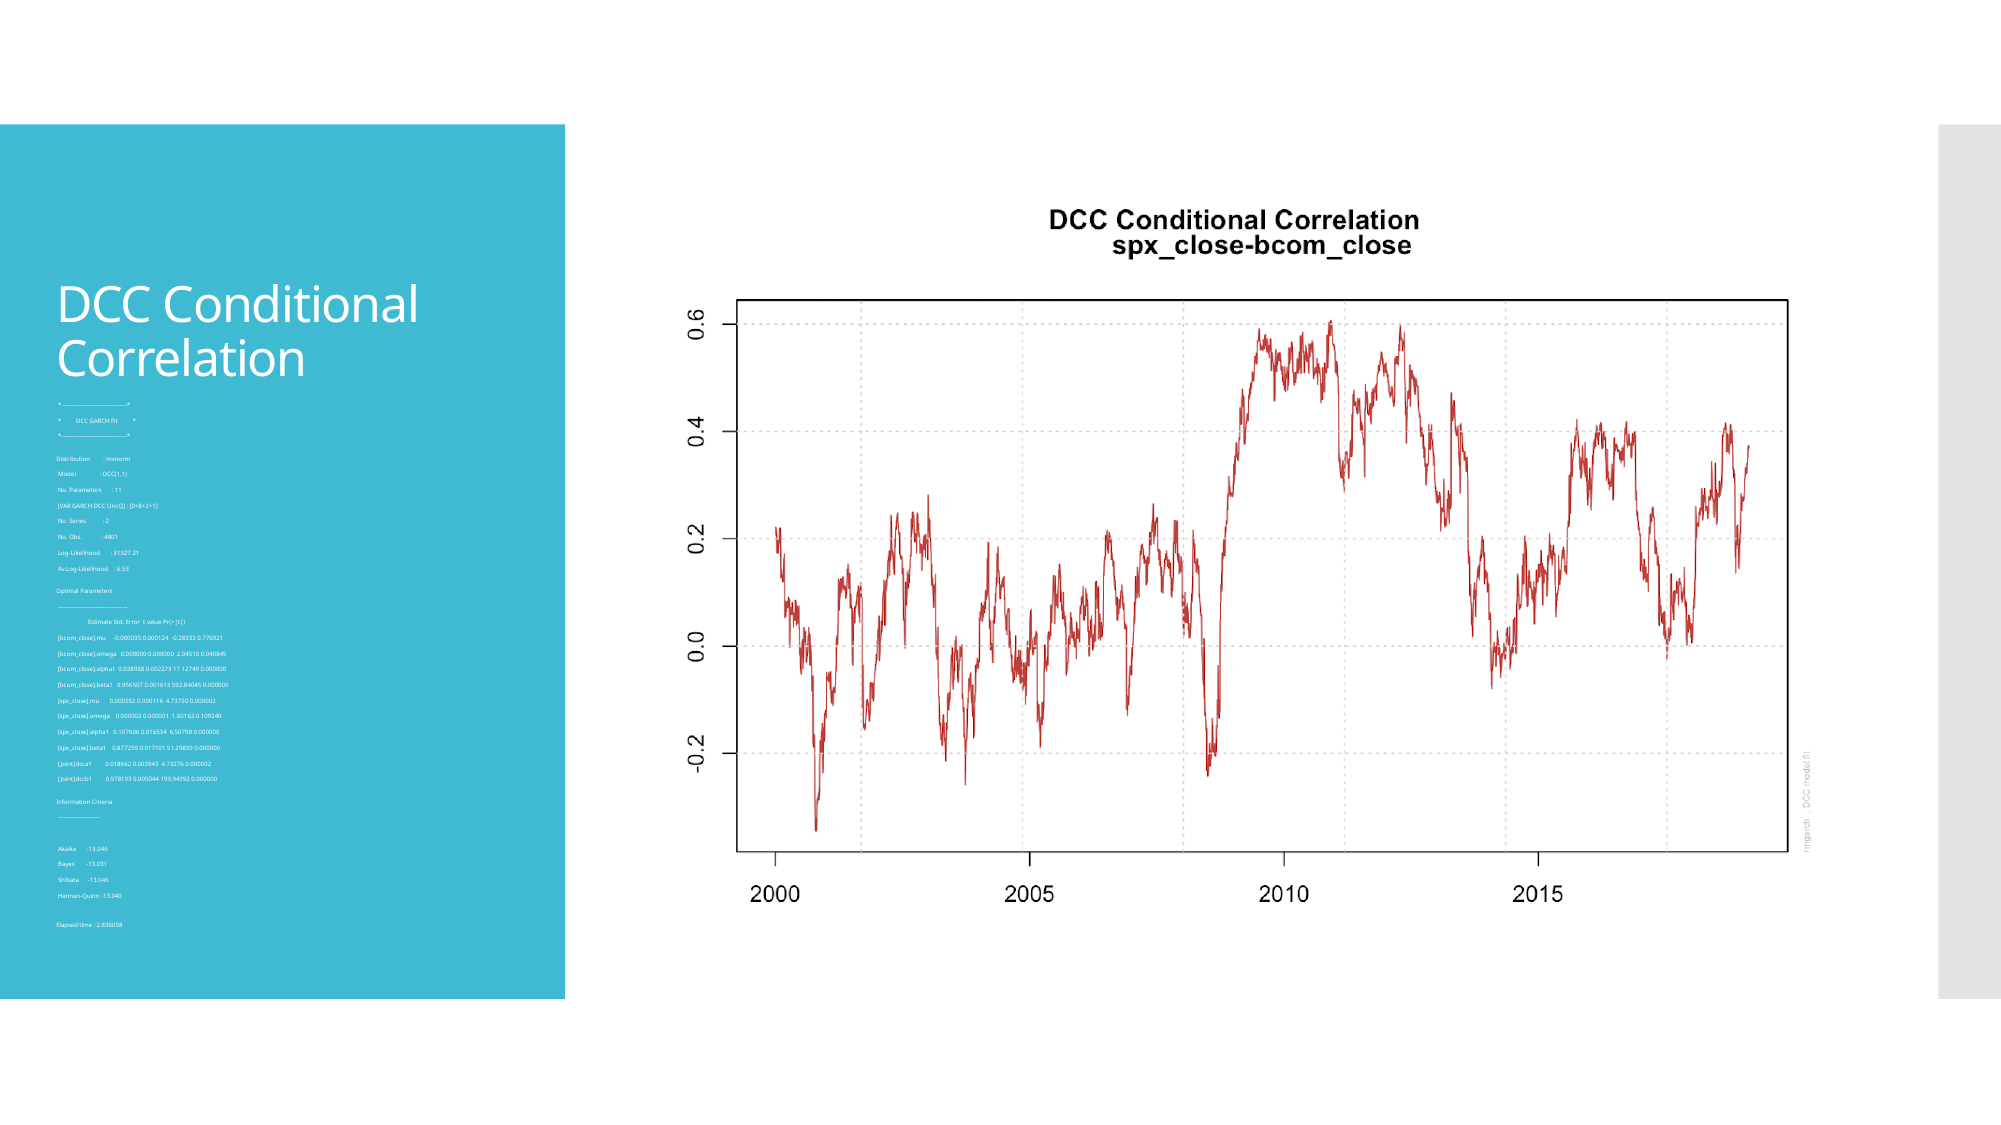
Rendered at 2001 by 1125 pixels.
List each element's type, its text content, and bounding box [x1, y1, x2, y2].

text_box *---------------------------------* * DCC GARCH Fit * *---------------------------------* Distribution : mvnorm Model : DCC(1,1) No. Parameters : 11 [VAR GARCH DCC UncQ] : [0+8+2+1] No. Series : 2 No. Obs. : 4801 Log-Likelihood : 31327.21 Av.Log-Likelihood : 6.53 Optimal Parameters ----------------------------------- Estimate Std. Error t value Pr(>|t|) [bcom_close].mu -0.000035 0.000124 -0.28333 0.776921 [bcom_close].omega 0.000000 0.000000 2.04510 0.040845 [bcom_close].alpha1 0.038938 0.002273 17.12749 0.000000 [bcom_close].beta1 0.956507 0.001613 592.84045 0.000000 [spx_close].mu 0.000552 0.000116 4.73750 0.000002 [spx_close].omega 0.000002 0.000001 1.60162 0.109240 [spx_close].alpha1 0.107606 0.016534 6.50798 0.000000 [spx_close].beta1 0.877259 0.017101 51.29839 0.000000 [Joint]dcca1 0.018662 0.003943 4.73276 0.000002 [Joint]dccb1 0.978193 0.005044 193.94392 0.000000 Information Criteria --------------------- Akaike -13.046 Bayes -13.031 Shibata -13.046 Hannan-Quinn -13.040 Elapsed time : 2.836058 [41, 394, 525, 969]
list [634, 193, 1835, 930]
title DCC Conditional Correlation [41, 184, 525, 394]
